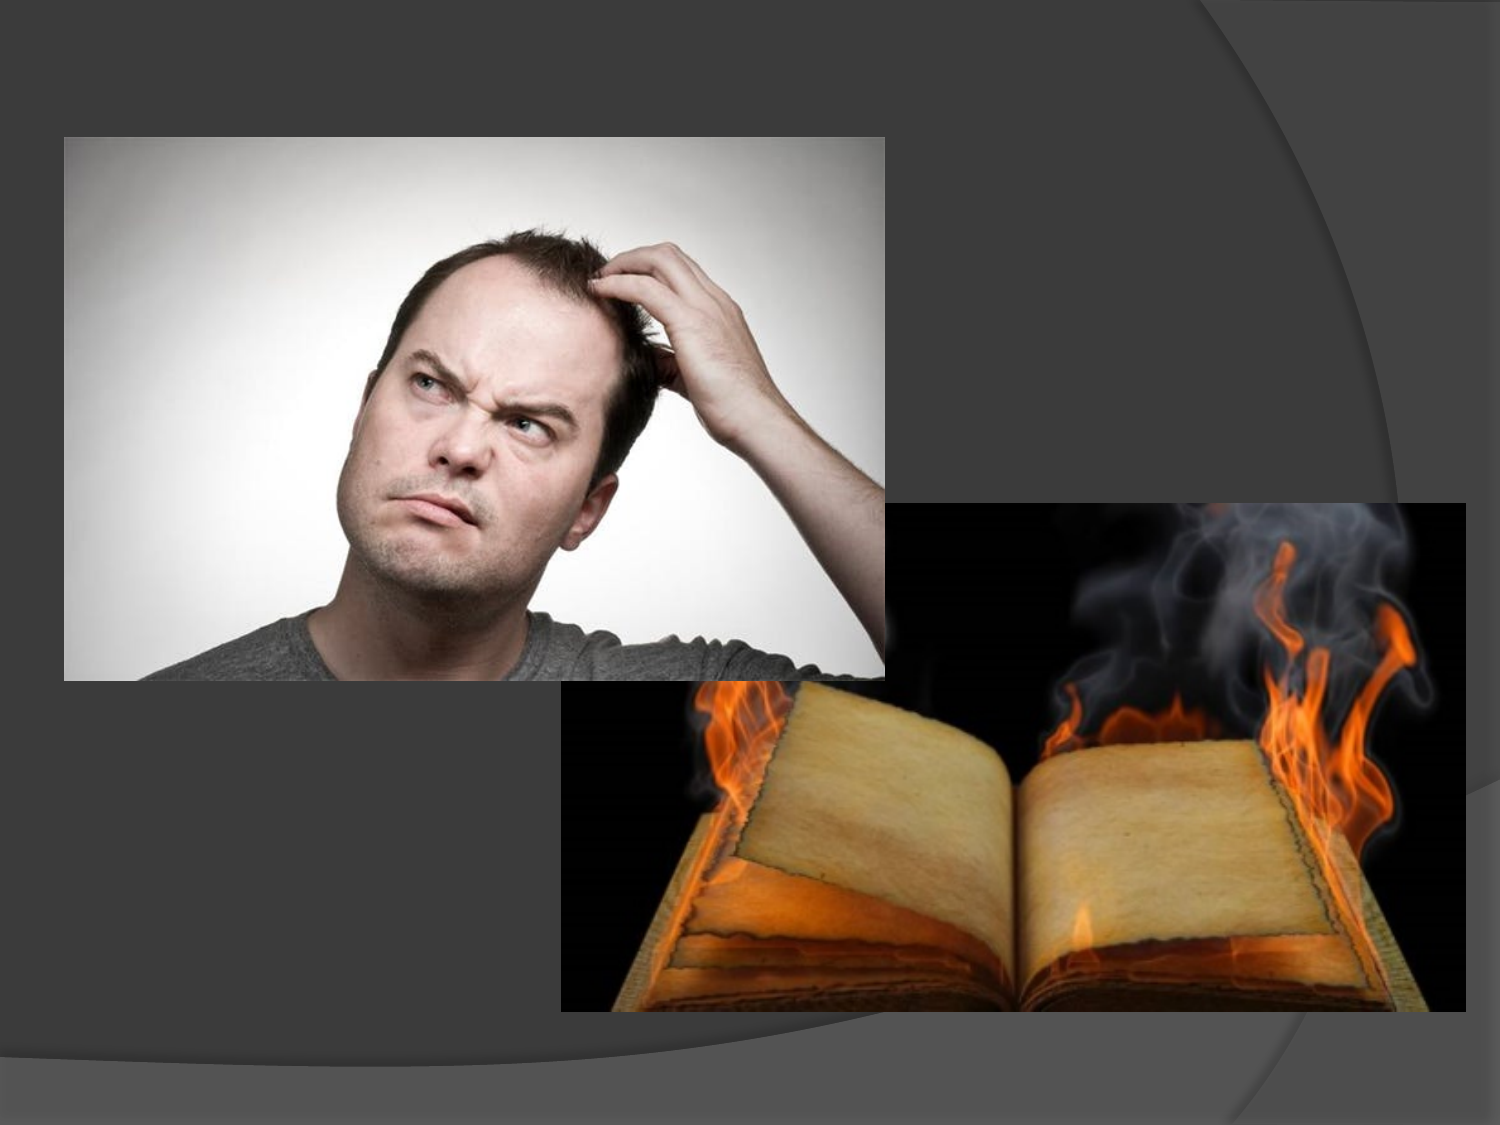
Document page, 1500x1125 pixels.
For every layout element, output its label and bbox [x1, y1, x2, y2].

list [560, 503, 1466, 1012]
picture [64, 136, 885, 681]
